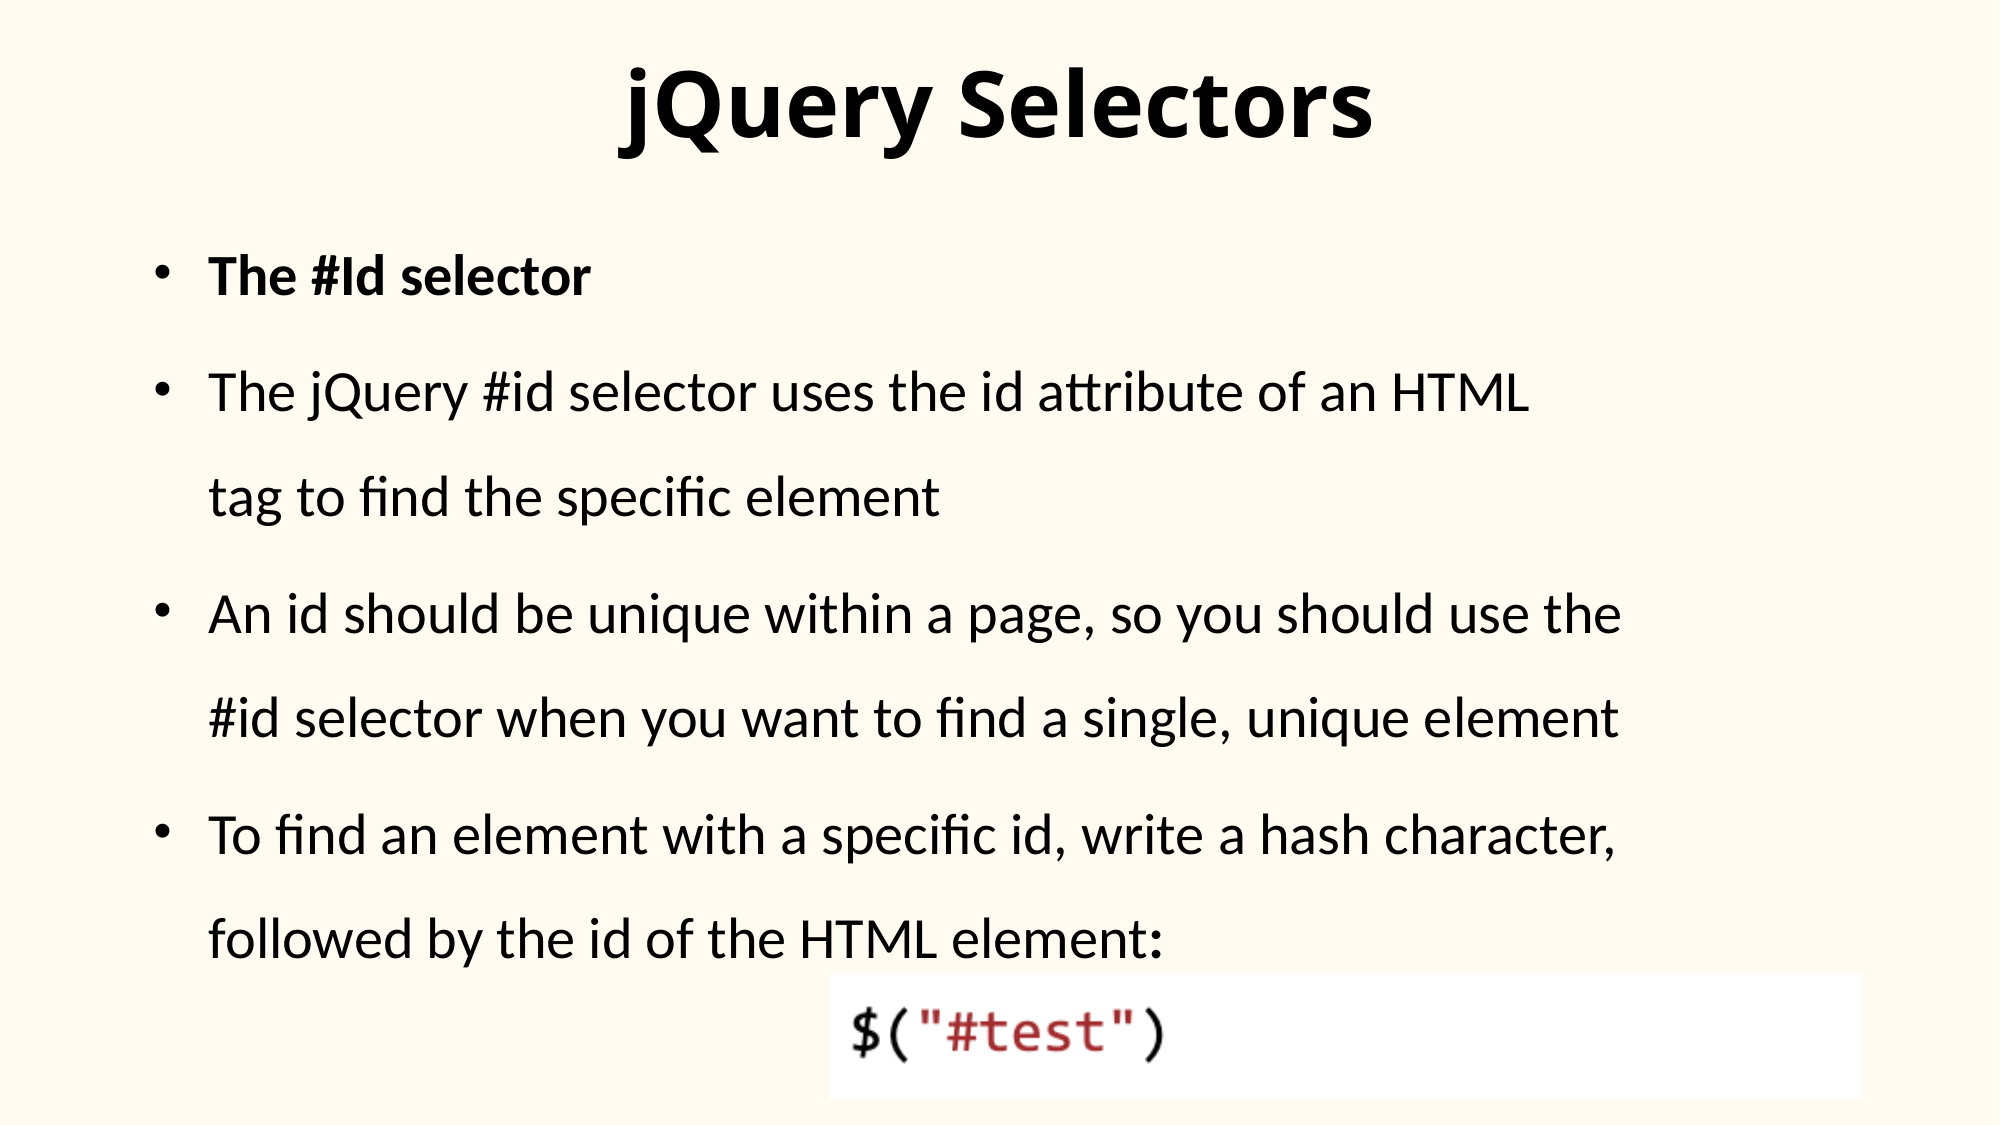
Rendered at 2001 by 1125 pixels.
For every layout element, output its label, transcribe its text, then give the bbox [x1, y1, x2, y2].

picture [829, 974, 1863, 1099]
list The #Id selector The jQuery #id selector uses the id attribute of an HTML tag to find the specific element An id should be unique within a page, so you should use the #id selector when you want to find a single, unique element To find an element with a specific id, write a hash character, followed by the id of the HTML element: [137, 194, 1863, 1085]
title jQuery Selectors [0, 20, 2000, 195]
